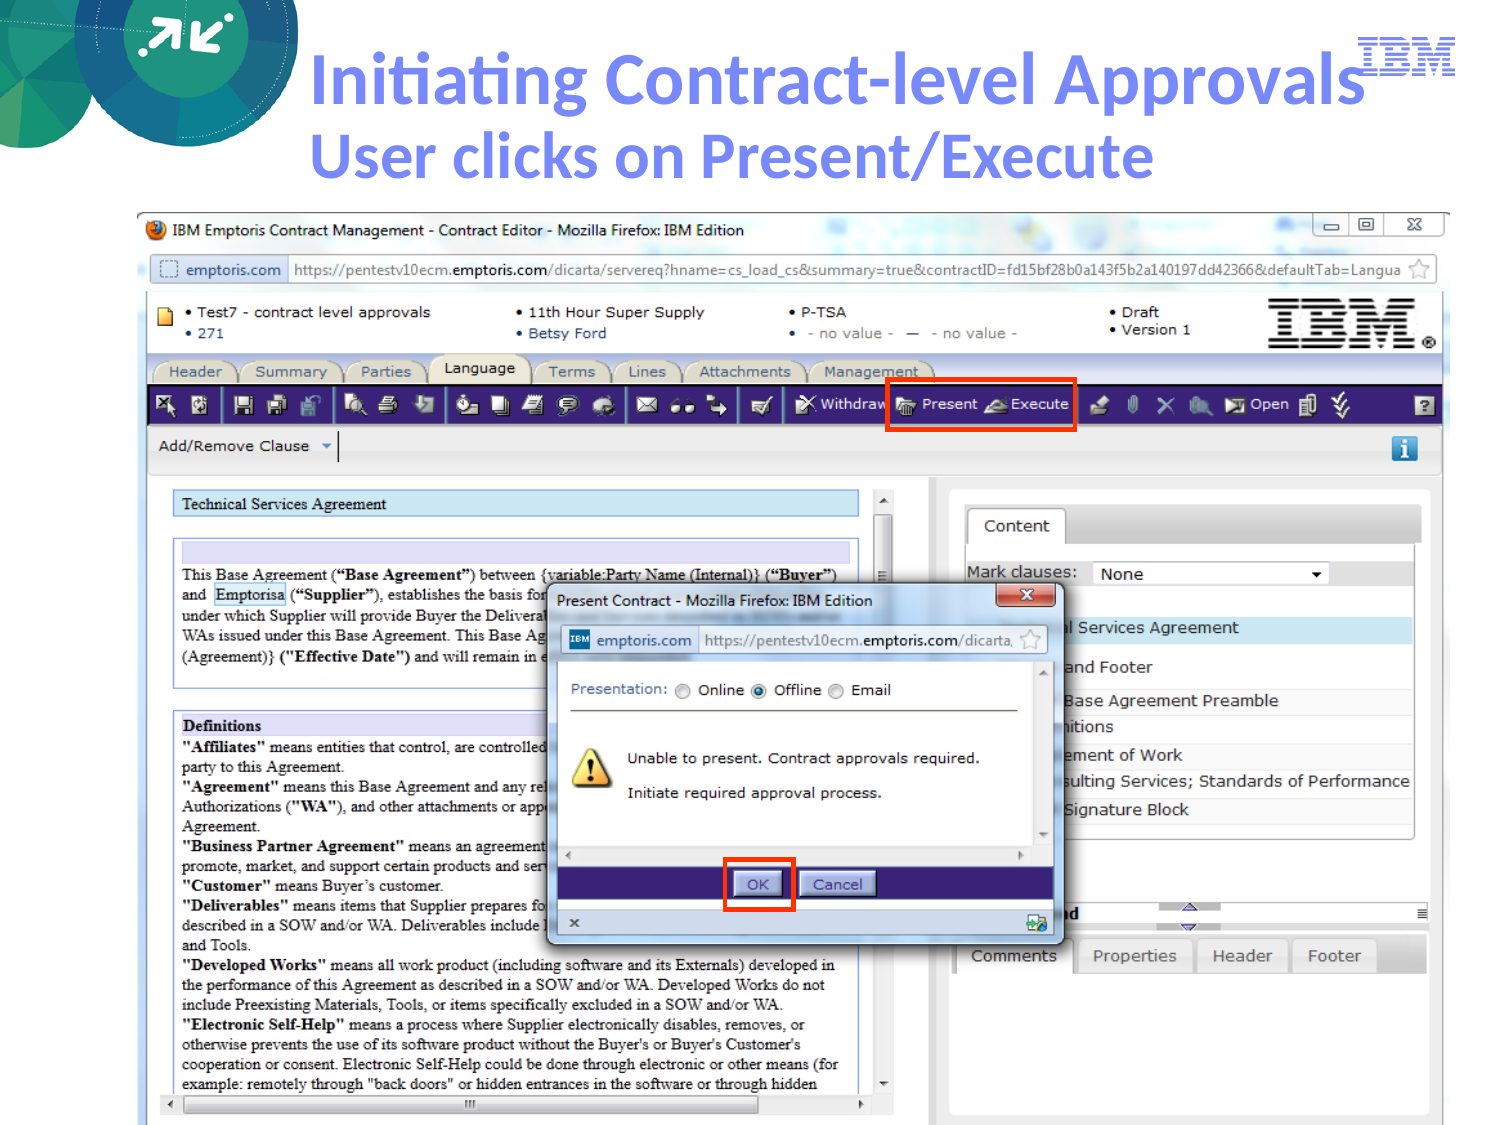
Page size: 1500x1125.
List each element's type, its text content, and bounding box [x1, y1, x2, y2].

picture [1413, 37, 1455, 76]
picture [0, 0, 313, 192]
title Initiating Contract-level Approvals User clicks on Present/Execute [295, 32, 1413, 138]
picture [137, 212, 1451, 1125]
